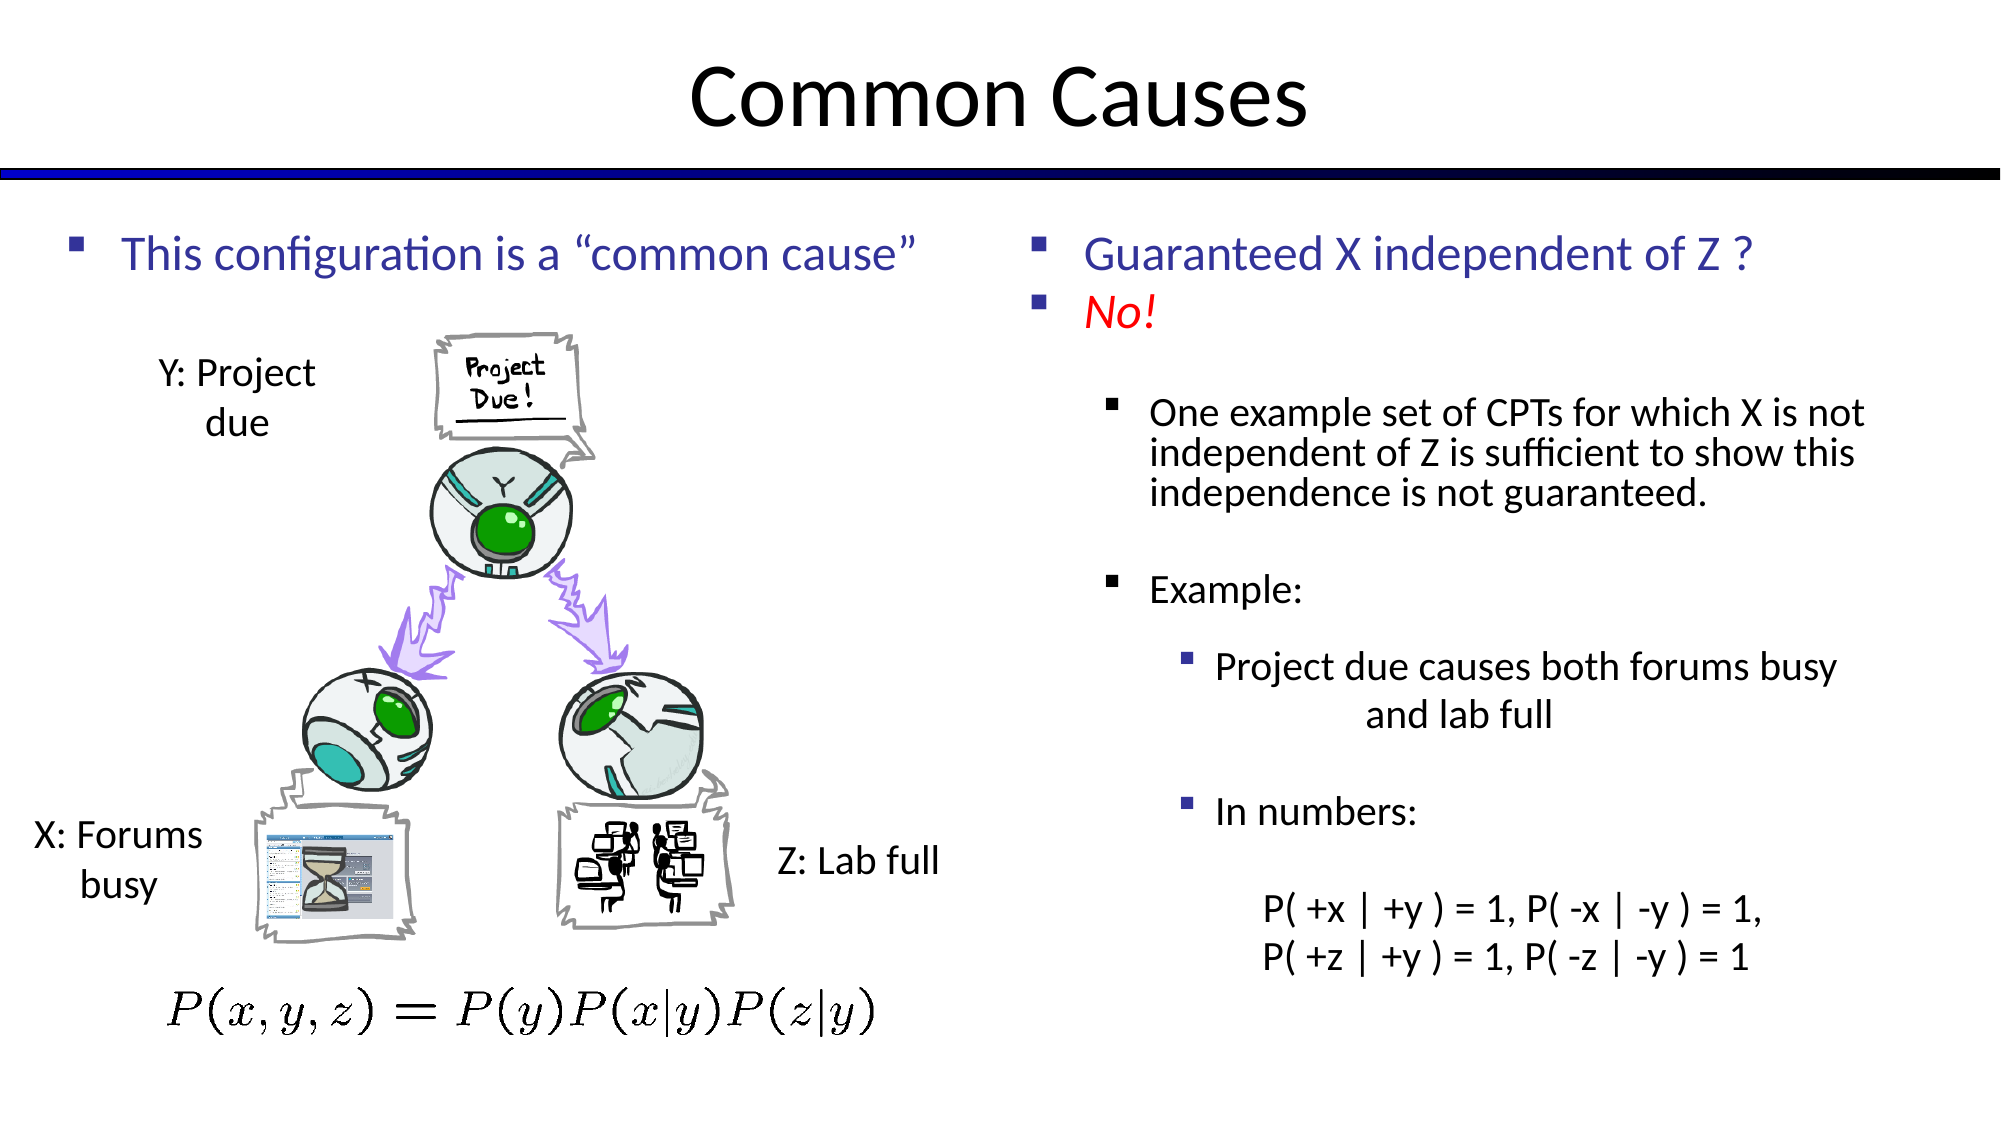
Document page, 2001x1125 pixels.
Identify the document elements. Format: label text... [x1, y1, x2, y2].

title Common Causes [0, 0, 2000, 184]
picture [237, 324, 762, 955]
text_box Y: Project due [137, 337, 232, 453]
text_box Z: Lab full [765, 825, 1000, 890]
text_box Guaranteed X independent of Z ? No! One example set of CPTs for which X is not independent of Z is sufficient to show this independence is not guaranteed. Example: Project due causes both forums busy and lab full In numbers: P( +x | +y ) = 1, P( -x | -y ) = 1, P( +z | +y ) = 1, P( -z | -y ) = 1 [1012, 224, 1988, 1063]
text_box X: Forums busy [12, 799, 225, 915]
list This configuration is a “common cause” [49, 224, 988, 1063]
picture [164, 987, 874, 1039]
